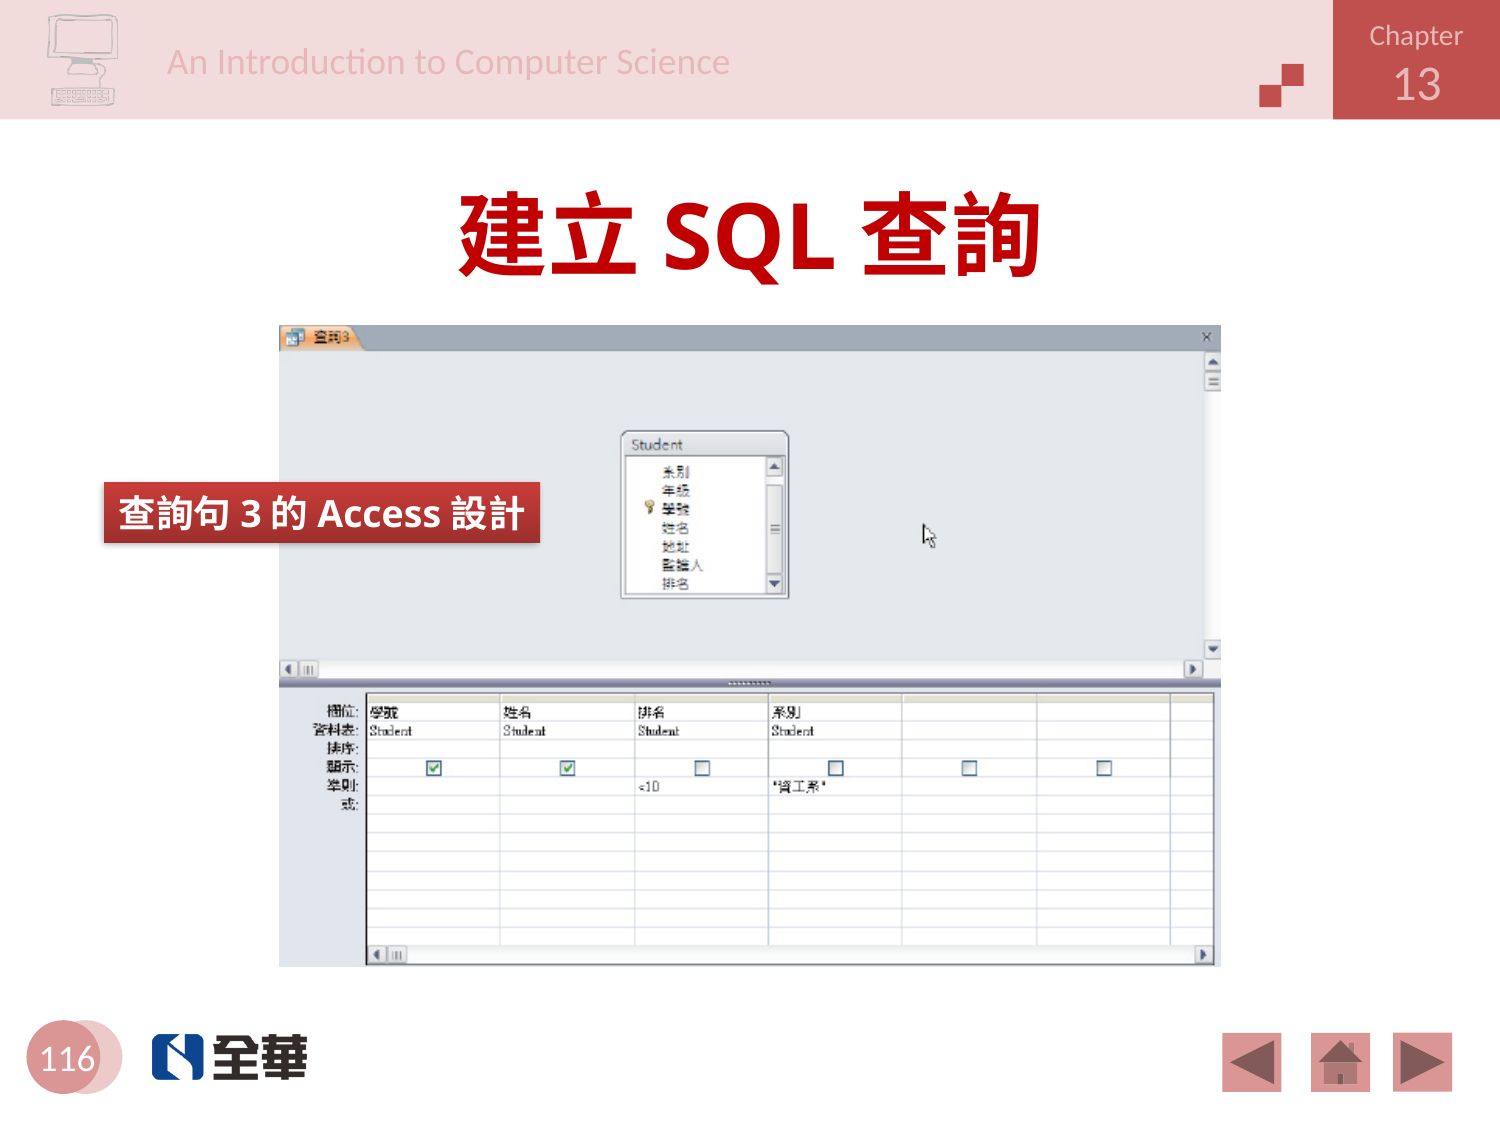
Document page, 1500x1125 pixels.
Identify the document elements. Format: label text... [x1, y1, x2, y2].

picture [152, 1034, 307, 1080]
text_box 查詢句3的Access設計 [104, 482, 274, 543]
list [279, 324, 1221, 968]
picture [47, 14, 118, 106]
title 建立SQL查詢 [75, 138, 1425, 327]
